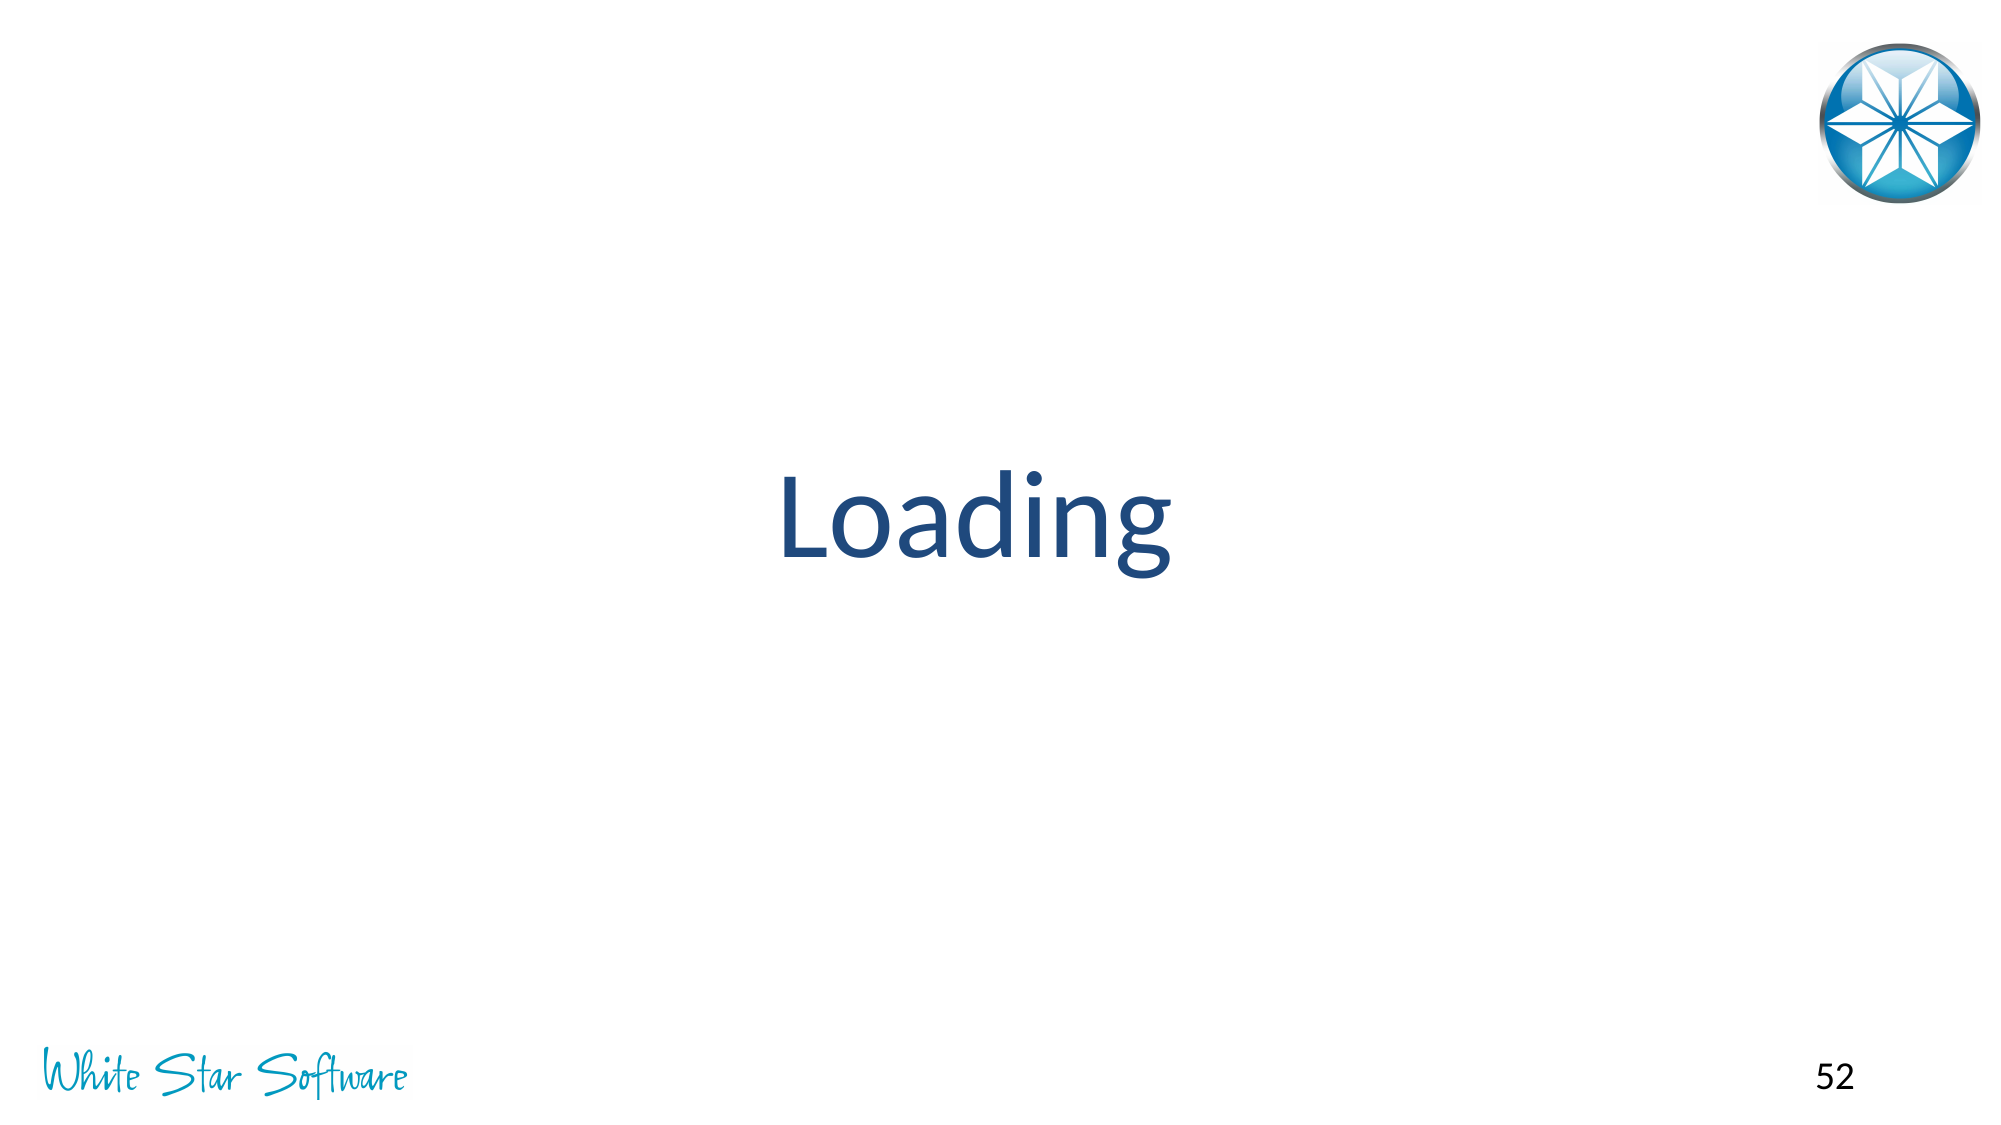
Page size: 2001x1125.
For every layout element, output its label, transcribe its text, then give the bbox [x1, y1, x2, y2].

picture [360, 1074, 369, 1085]
picture [320, 1055, 331, 1072]
slide_number 52 [1800, 1042, 1900, 1103]
picture [37, 1045, 413, 1100]
title Loading [337, 425, 1613, 625]
picture [1818, 42, 1982, 205]
